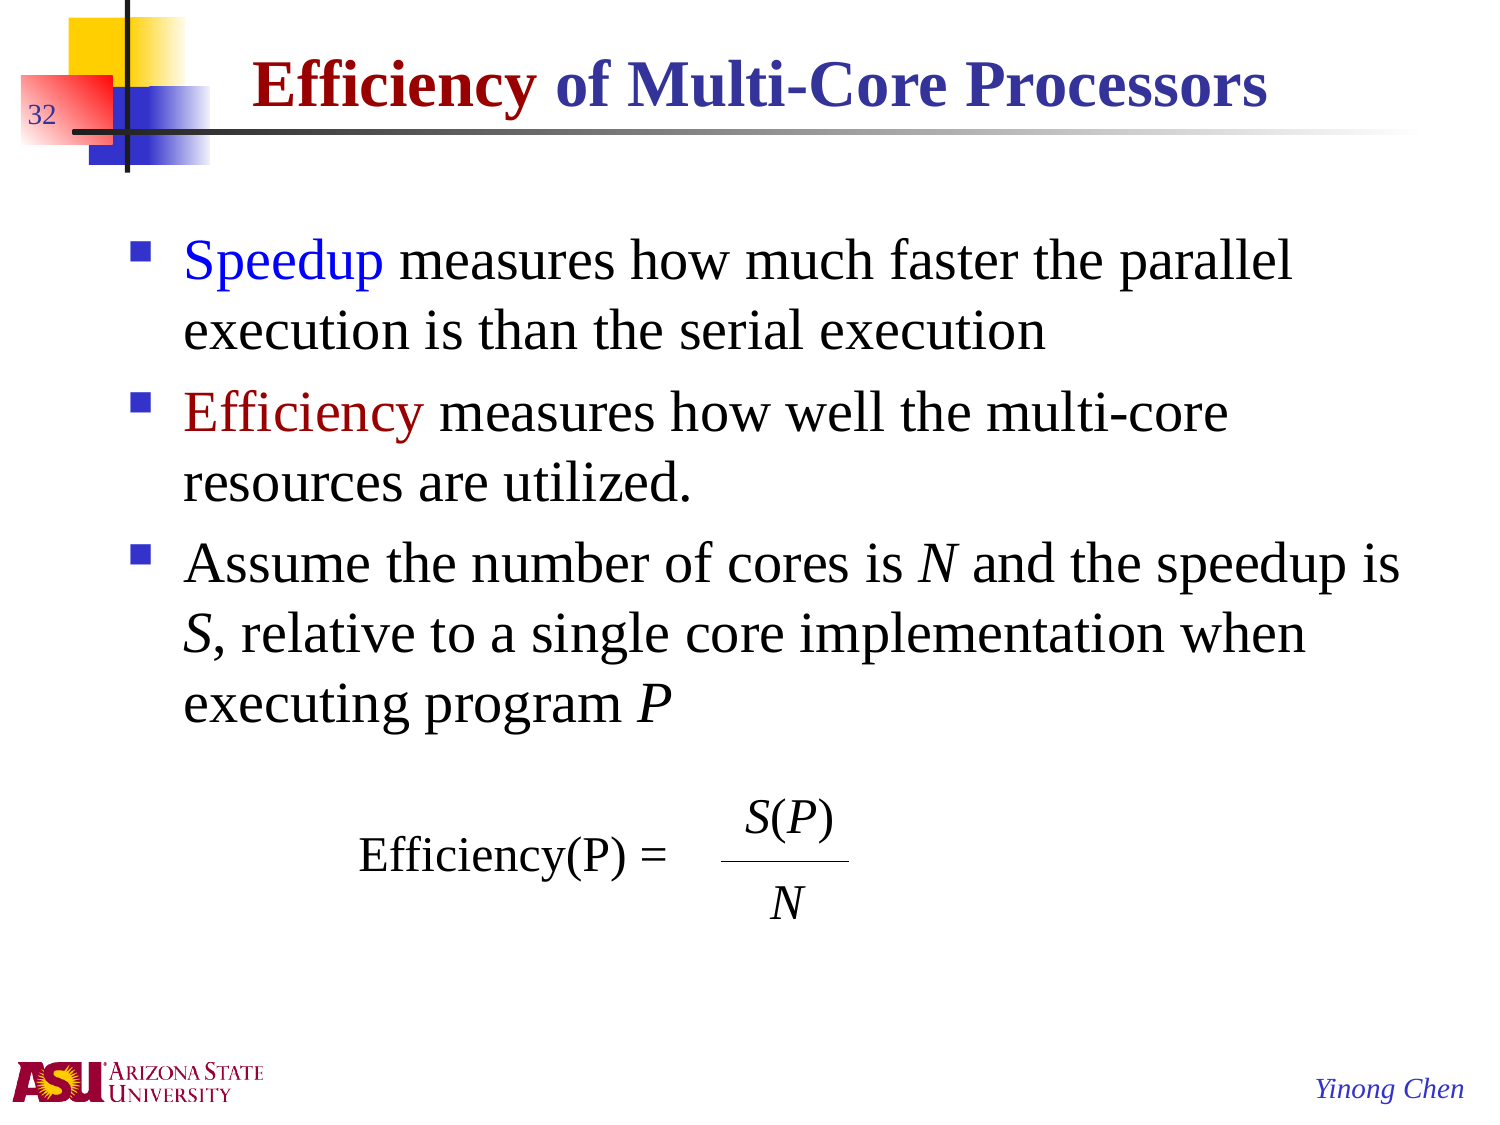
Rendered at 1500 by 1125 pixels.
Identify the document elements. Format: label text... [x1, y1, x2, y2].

slide_number 32 [12, 62, 141, 138]
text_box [341, 775, 851, 938]
picture [12, 1062, 263, 1102]
list Speedup measures how much faster the parallel execution is than the serial execution Efficiency measures how well the multi-core resources are utilized. Assume the number of cores is N and the speedup is S, relative to a single core implementation when executing program P [112, 213, 1470, 602]
title Efficiency of Multi-Core Processors [237, 24, 1488, 128]
